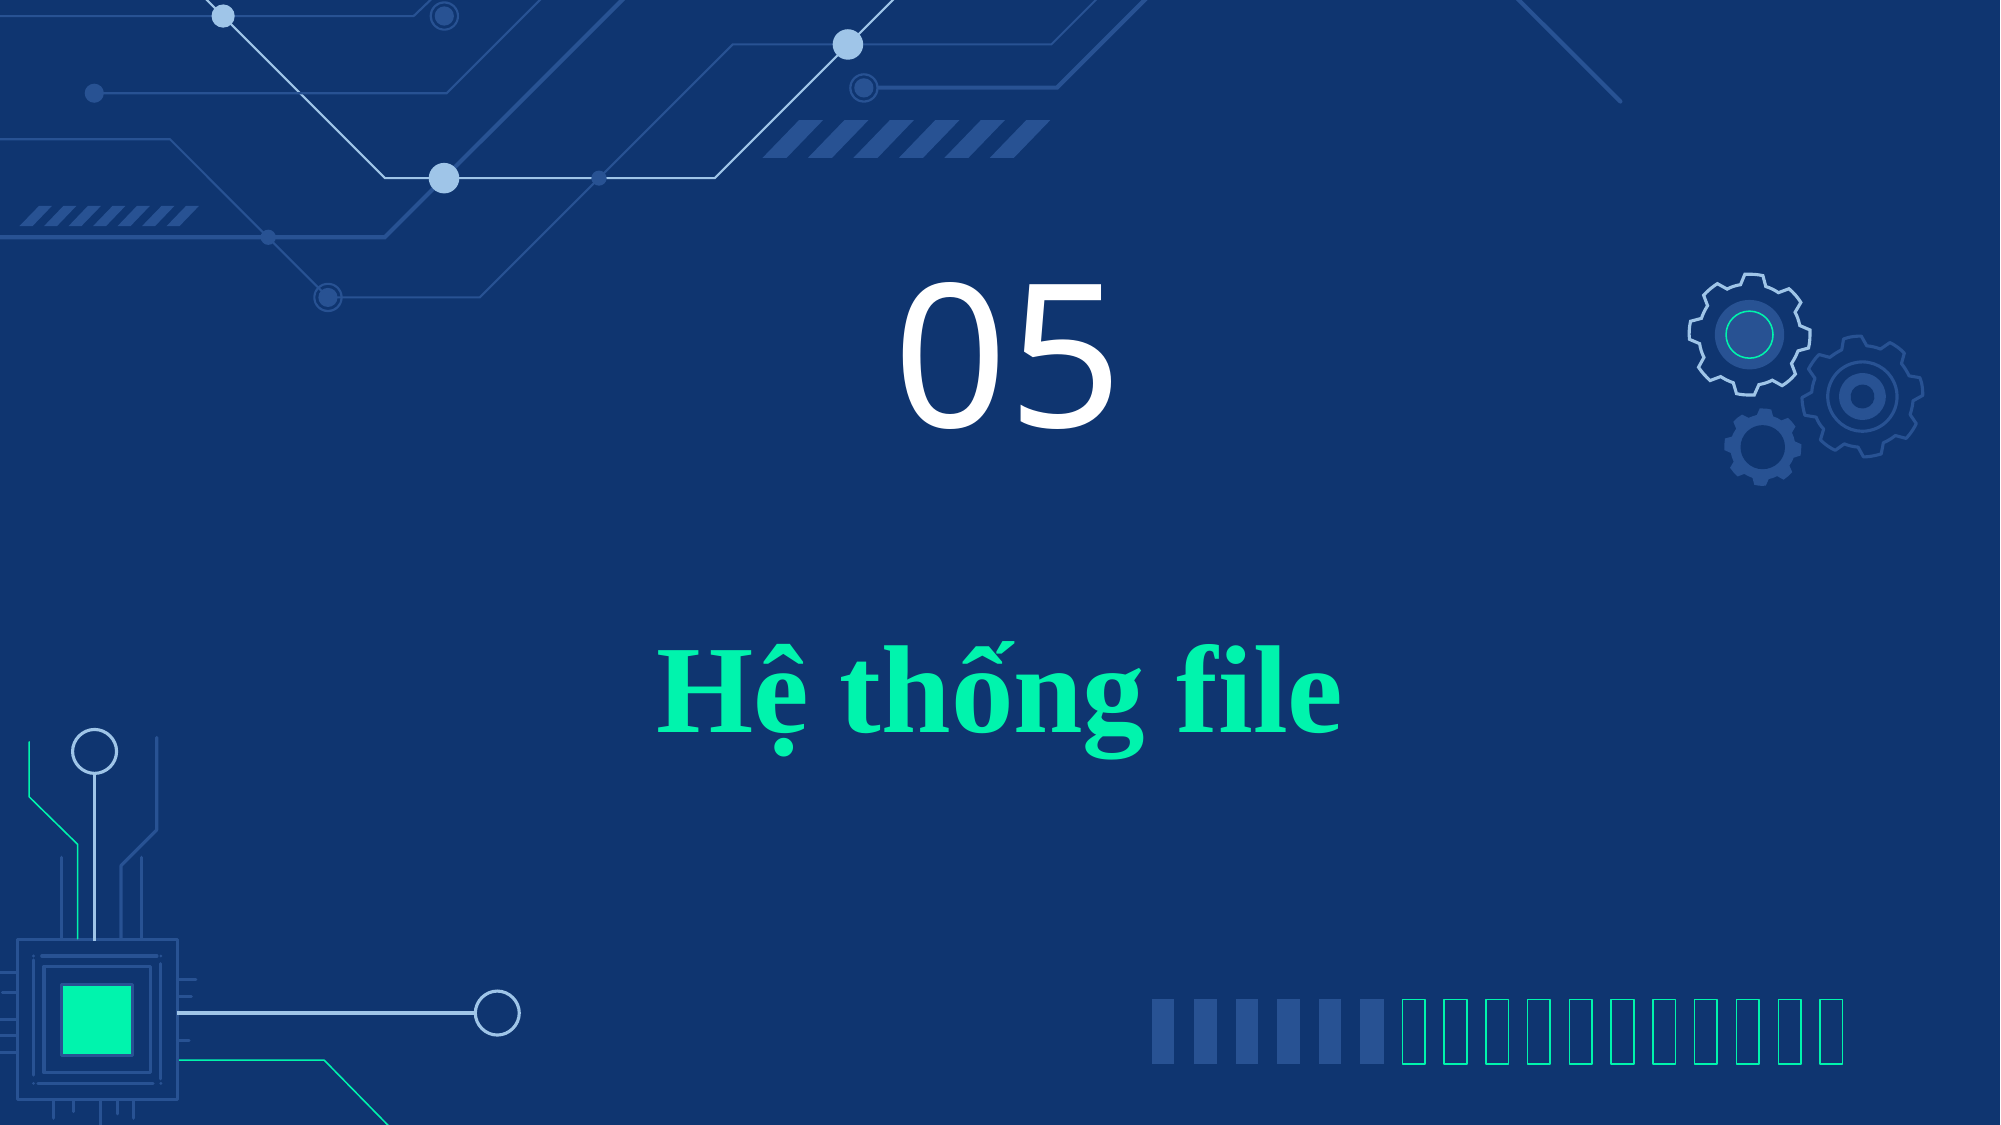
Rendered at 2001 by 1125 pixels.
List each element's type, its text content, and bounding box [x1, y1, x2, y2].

title Hệ thống file [218, 562, 1782, 728]
title 05 [797, 265, 1220, 431]
